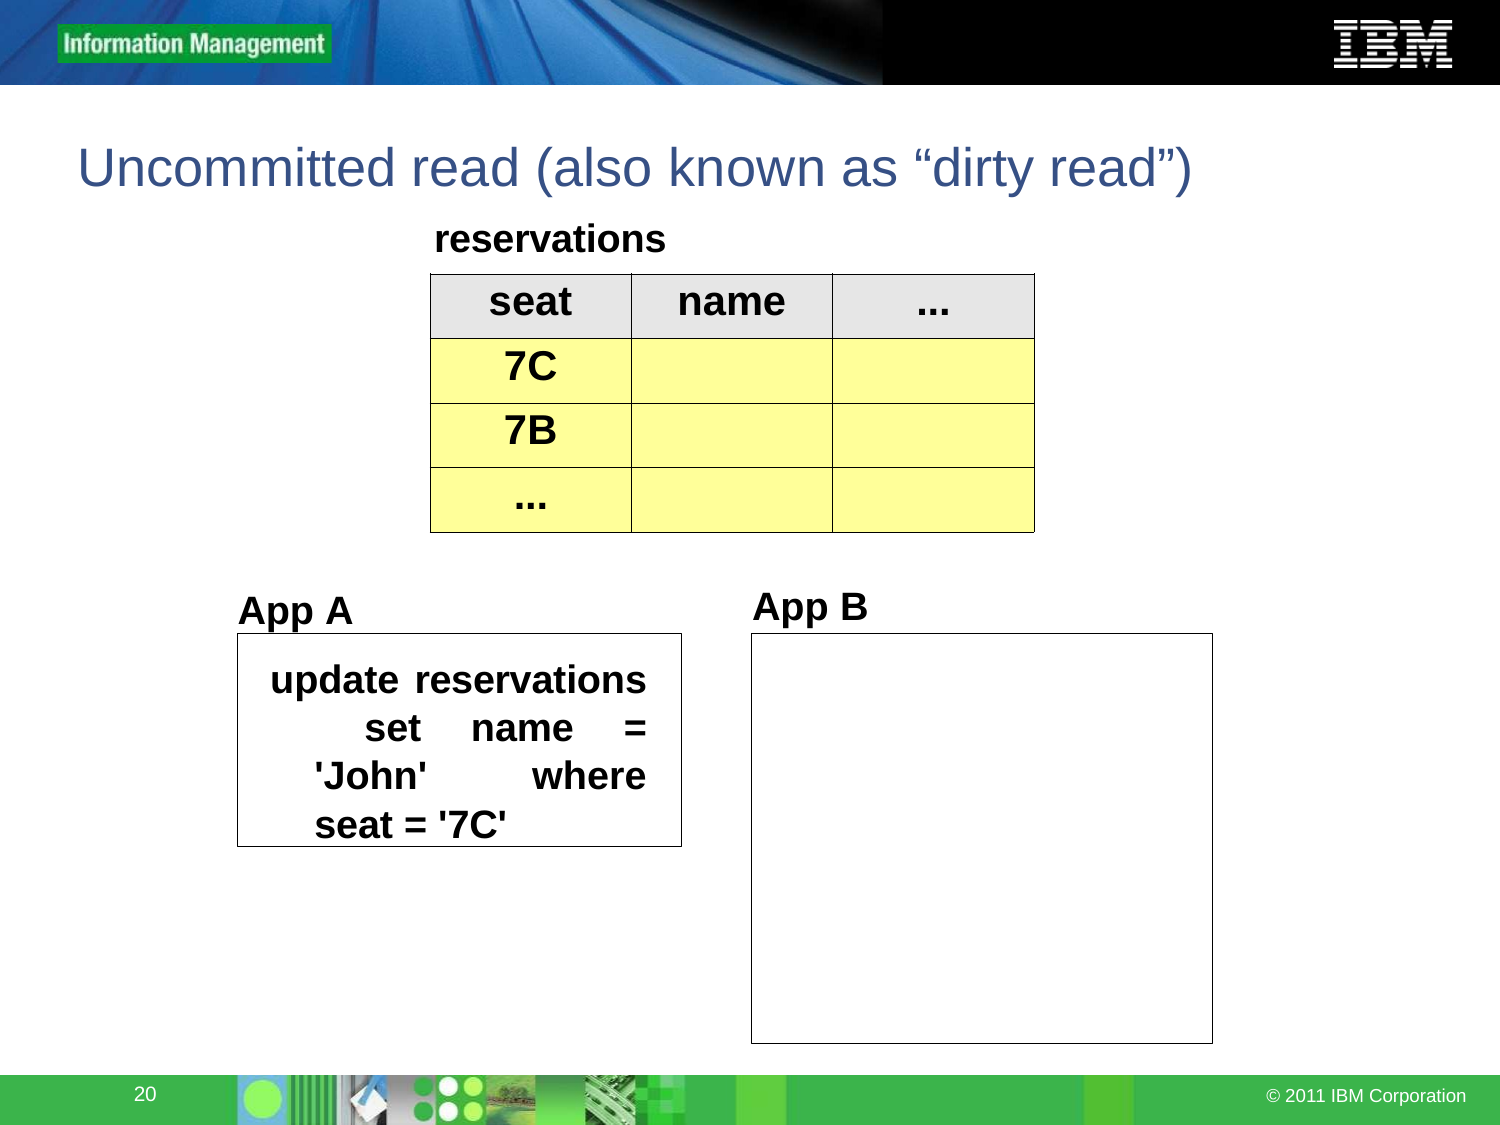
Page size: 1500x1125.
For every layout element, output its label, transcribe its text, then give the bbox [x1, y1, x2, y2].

table_cell [632, 404, 832, 467]
footer © 2011 IBM Corporation [1264, 1083, 1477, 1125]
text_box reservations [432, 210, 671, 261]
table_cell [833, 468, 1034, 532]
slide_number 20 [129, 1080, 162, 1125]
table_cell [632, 468, 832, 532]
table_cell ... [431, 468, 631, 532]
table_cell [632, 339, 832, 403]
picture [0, 0, 883, 85]
text_box App A [235, 583, 357, 633]
table_cell 7C [431, 339, 631, 403]
text_box update reservations set name = 'John' where seat = '7C' [237, 633, 681, 847]
table_cell 7B [431, 404, 631, 467]
text_box [751, 633, 1212, 1043]
title Uncommitted read (also known as “dirty read”) [75, 130, 1197, 321]
text_box App B [750, 578, 871, 629]
table_header name [632, 275, 832, 338]
table_cell [833, 404, 1034, 467]
picture [0, 1075, 1500, 1125]
table_header seat [431, 275, 631, 338]
table_header ... [833, 275, 1034, 338]
table_cell [833, 339, 1034, 403]
picture [1334, 20, 1453, 68]
